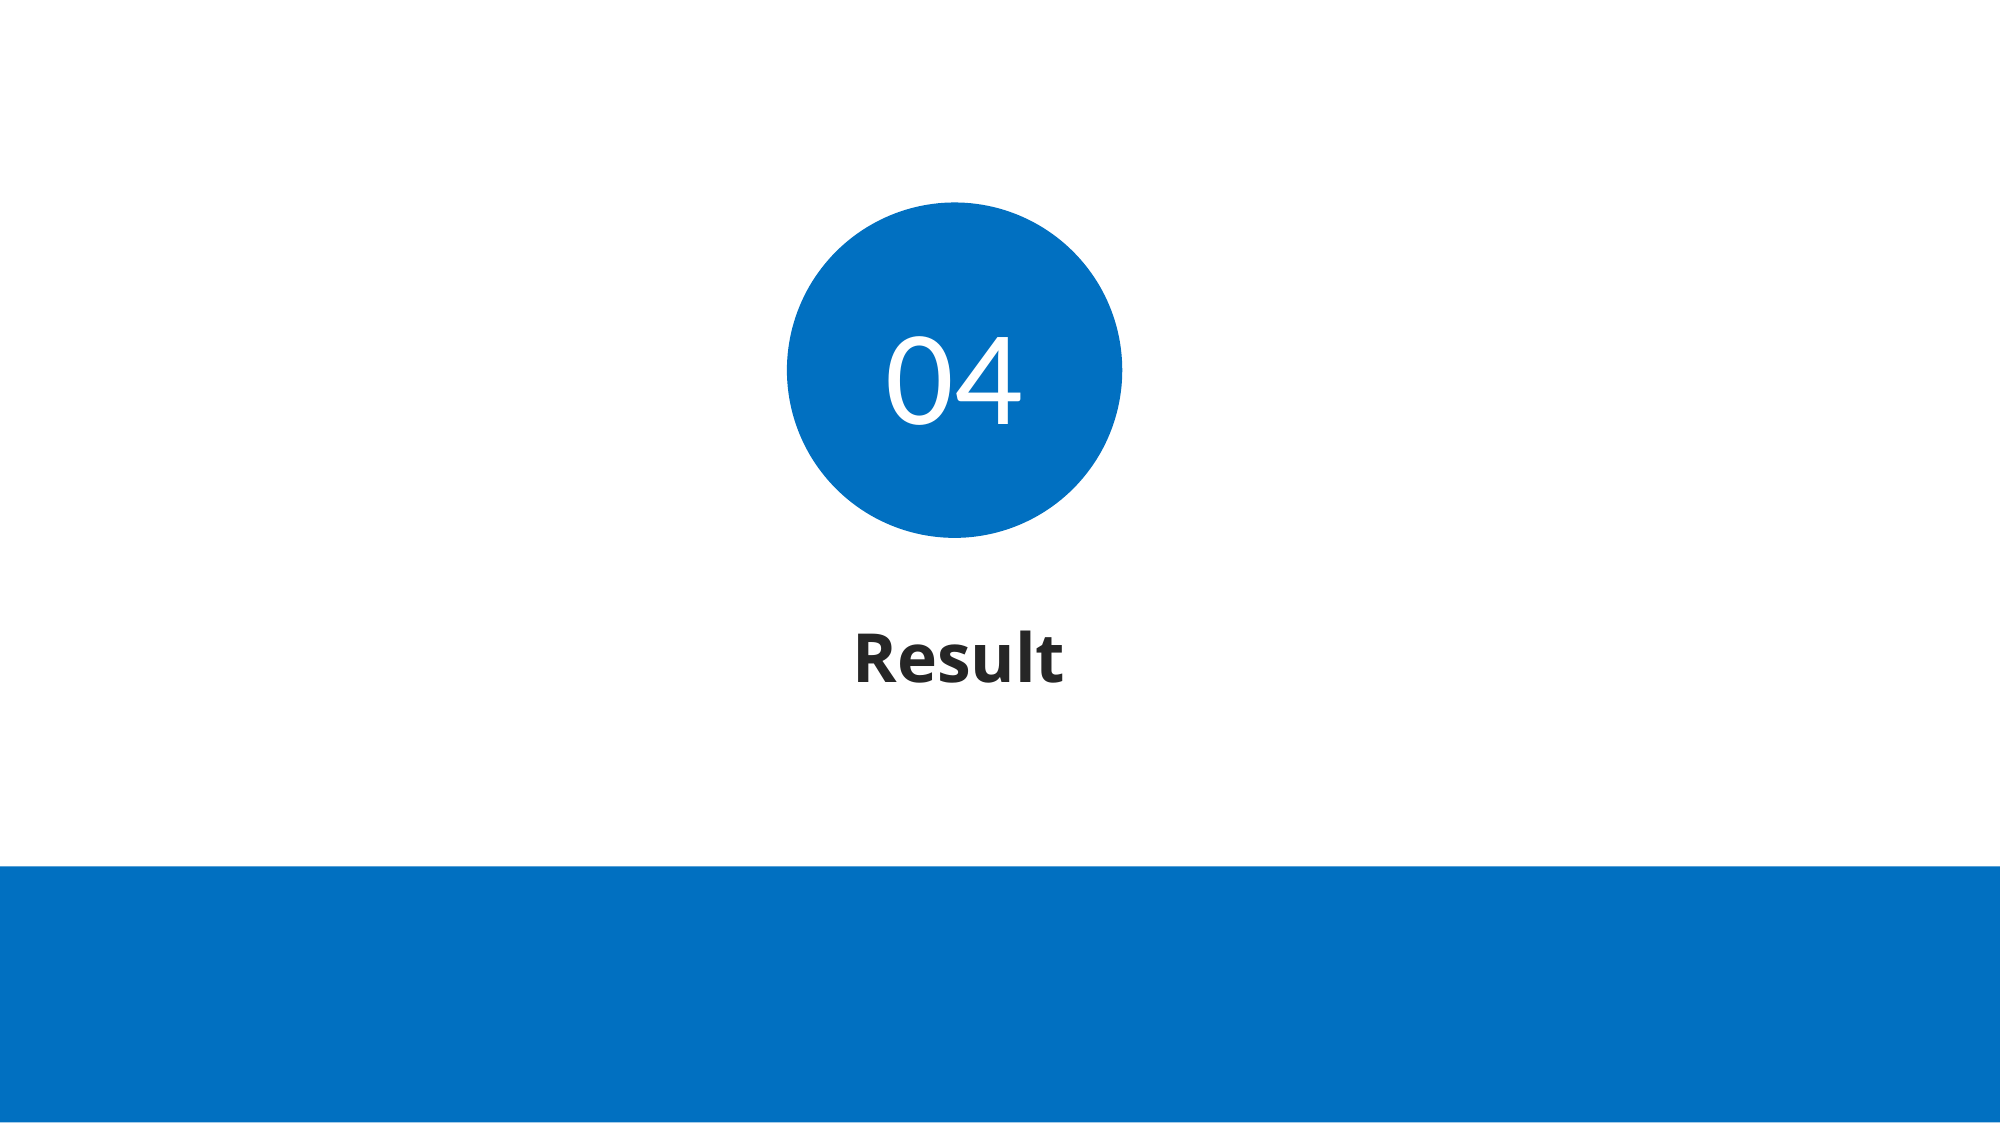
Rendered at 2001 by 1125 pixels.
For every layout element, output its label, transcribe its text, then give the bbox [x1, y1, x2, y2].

text_box 04 [786, 202, 1123, 538]
text_box [0, 866, 2000, 1123]
text_box Result [451, 562, 1467, 733]
